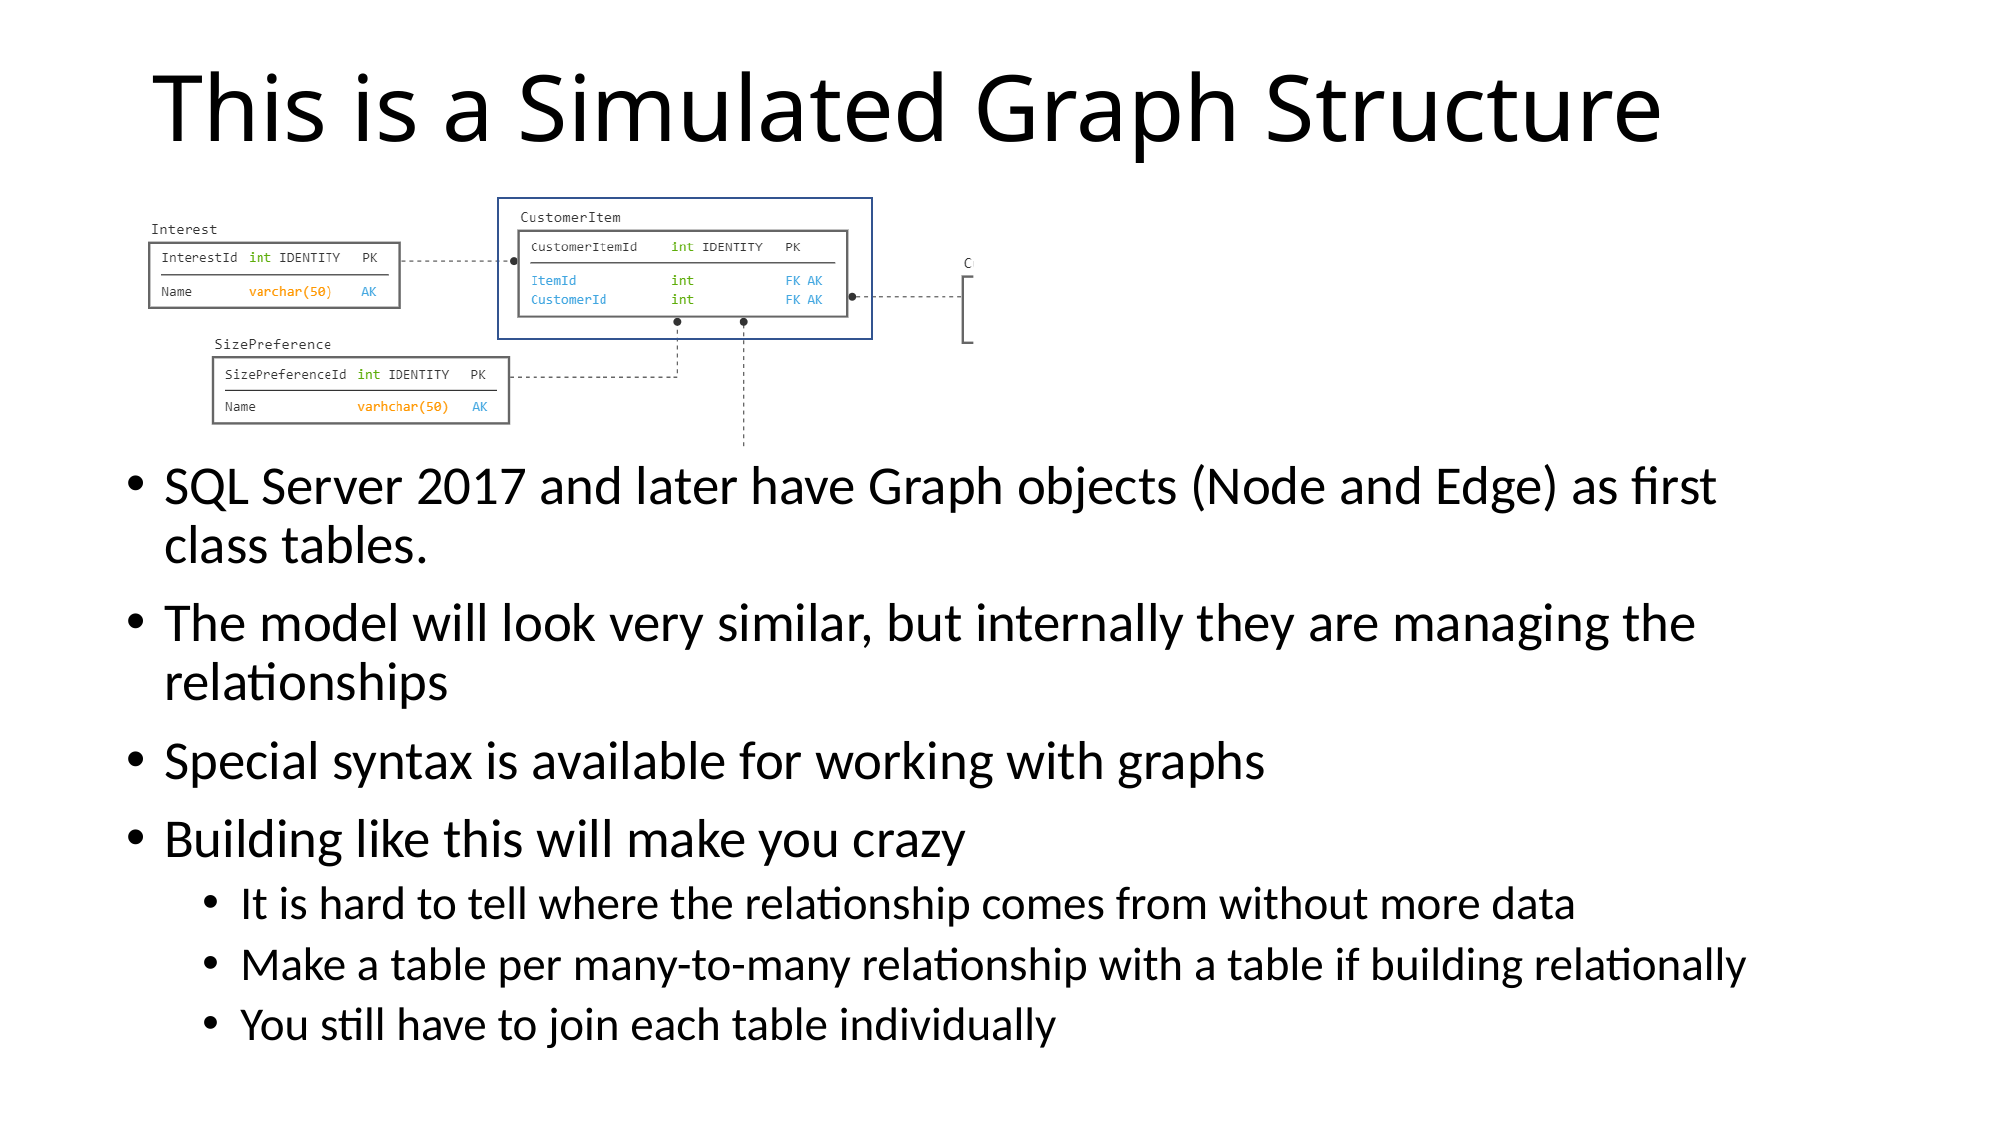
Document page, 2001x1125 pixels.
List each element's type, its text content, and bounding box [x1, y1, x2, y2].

title This is a Simulated Graph Structure [137, 41, 1863, 183]
list SQL Server 2017 and later have Graph objects (Node and Edge) as first class tables. The model will look very similar, but internally they are managing the relationships Special syntax is available for working with graphs Building like this will make you crazy It is hard to tell where the relationship comes from without more data Make a table per many-to-many relationship with a table if building relationally You still have to join each table individually [111, 449, 1837, 1066]
picture [137, 135, 974, 447]
